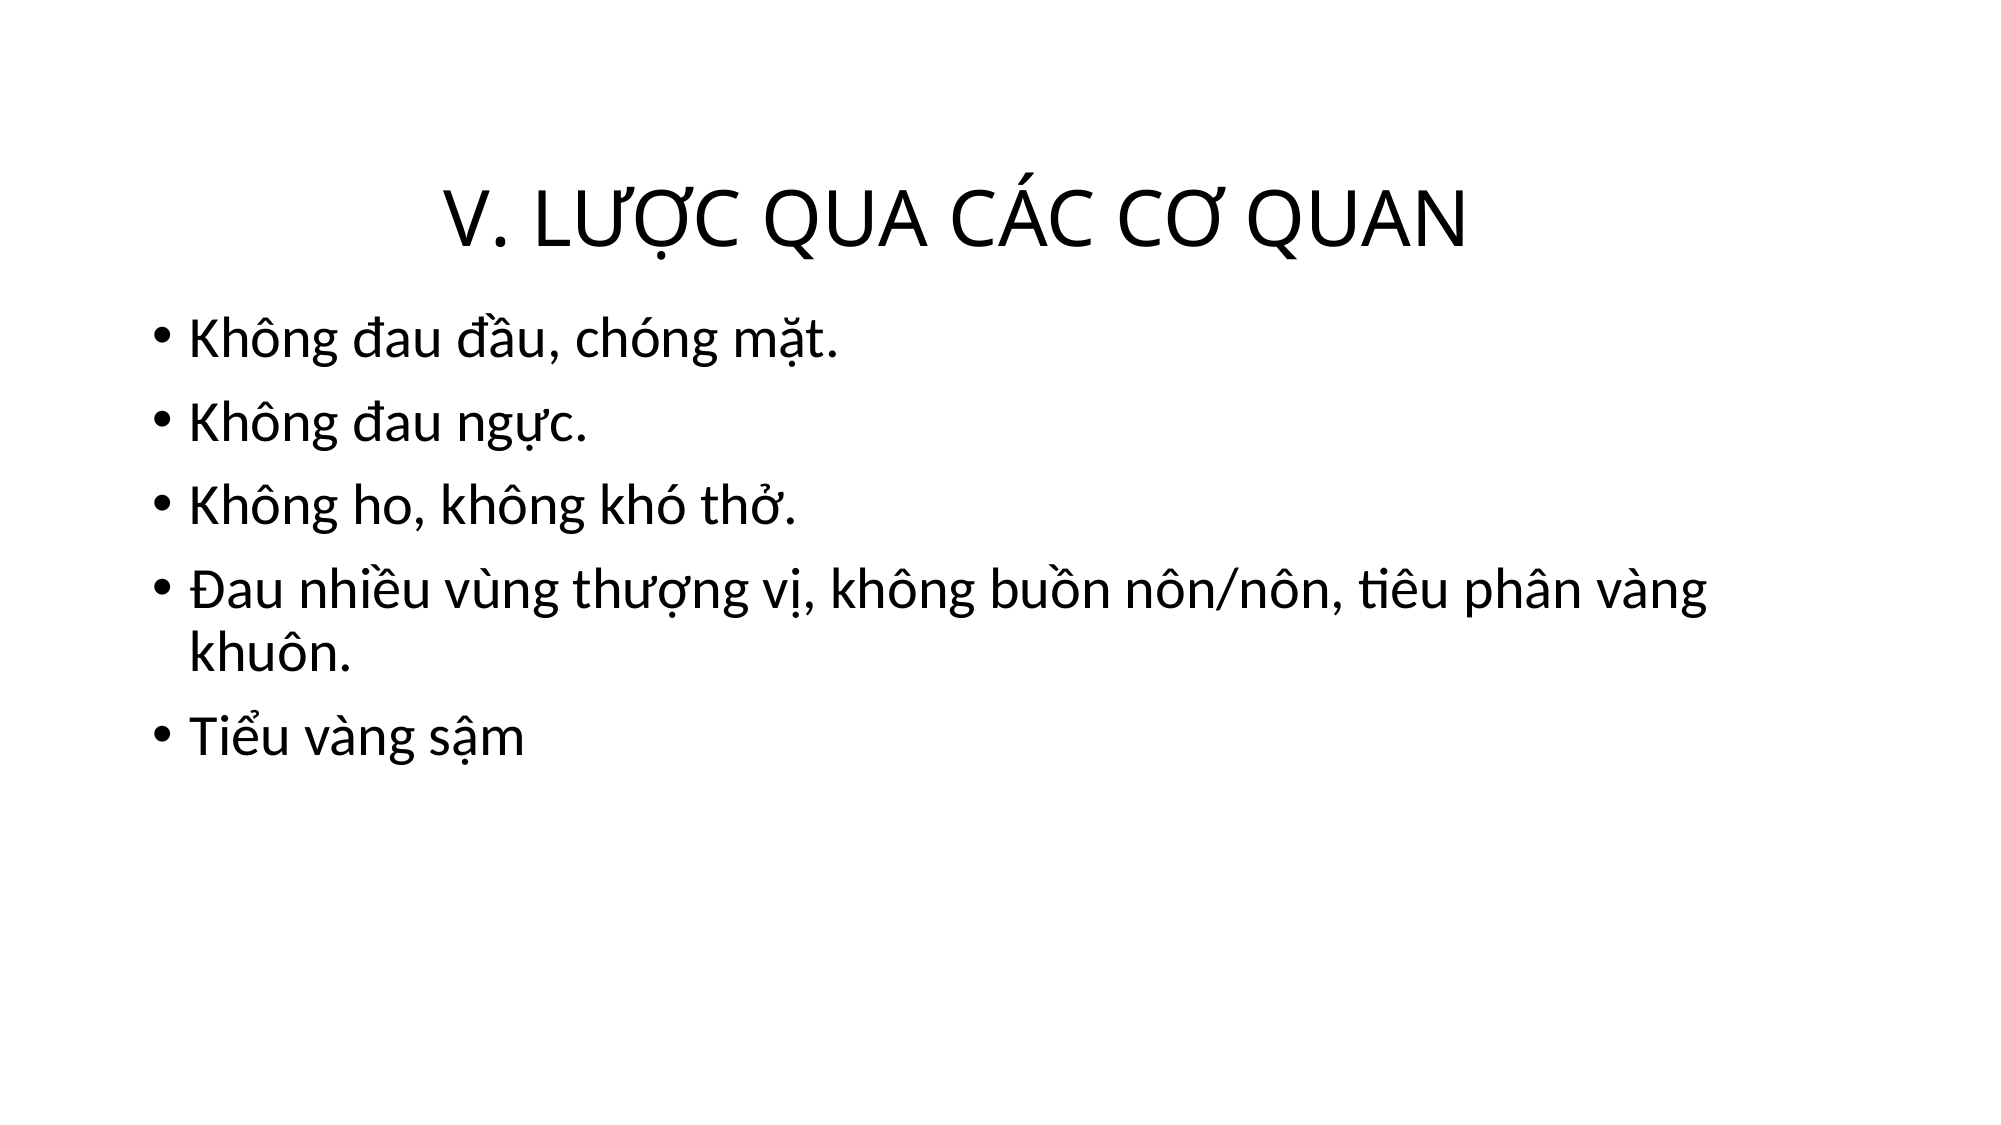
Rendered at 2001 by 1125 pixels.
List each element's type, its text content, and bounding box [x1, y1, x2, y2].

title V. LƯỢC QUA CÁC CƠ QUAN [428, 132, 1498, 299]
list Không đau đầu, chóng mặt. Không đau ngực. Không ho, không khó thở. Đau nhiều vùng thượng vị, không buồn nôn/nôn, tiêu phân vàng khuôn. Tiểu vàng sậm [137, 299, 1863, 1014]
